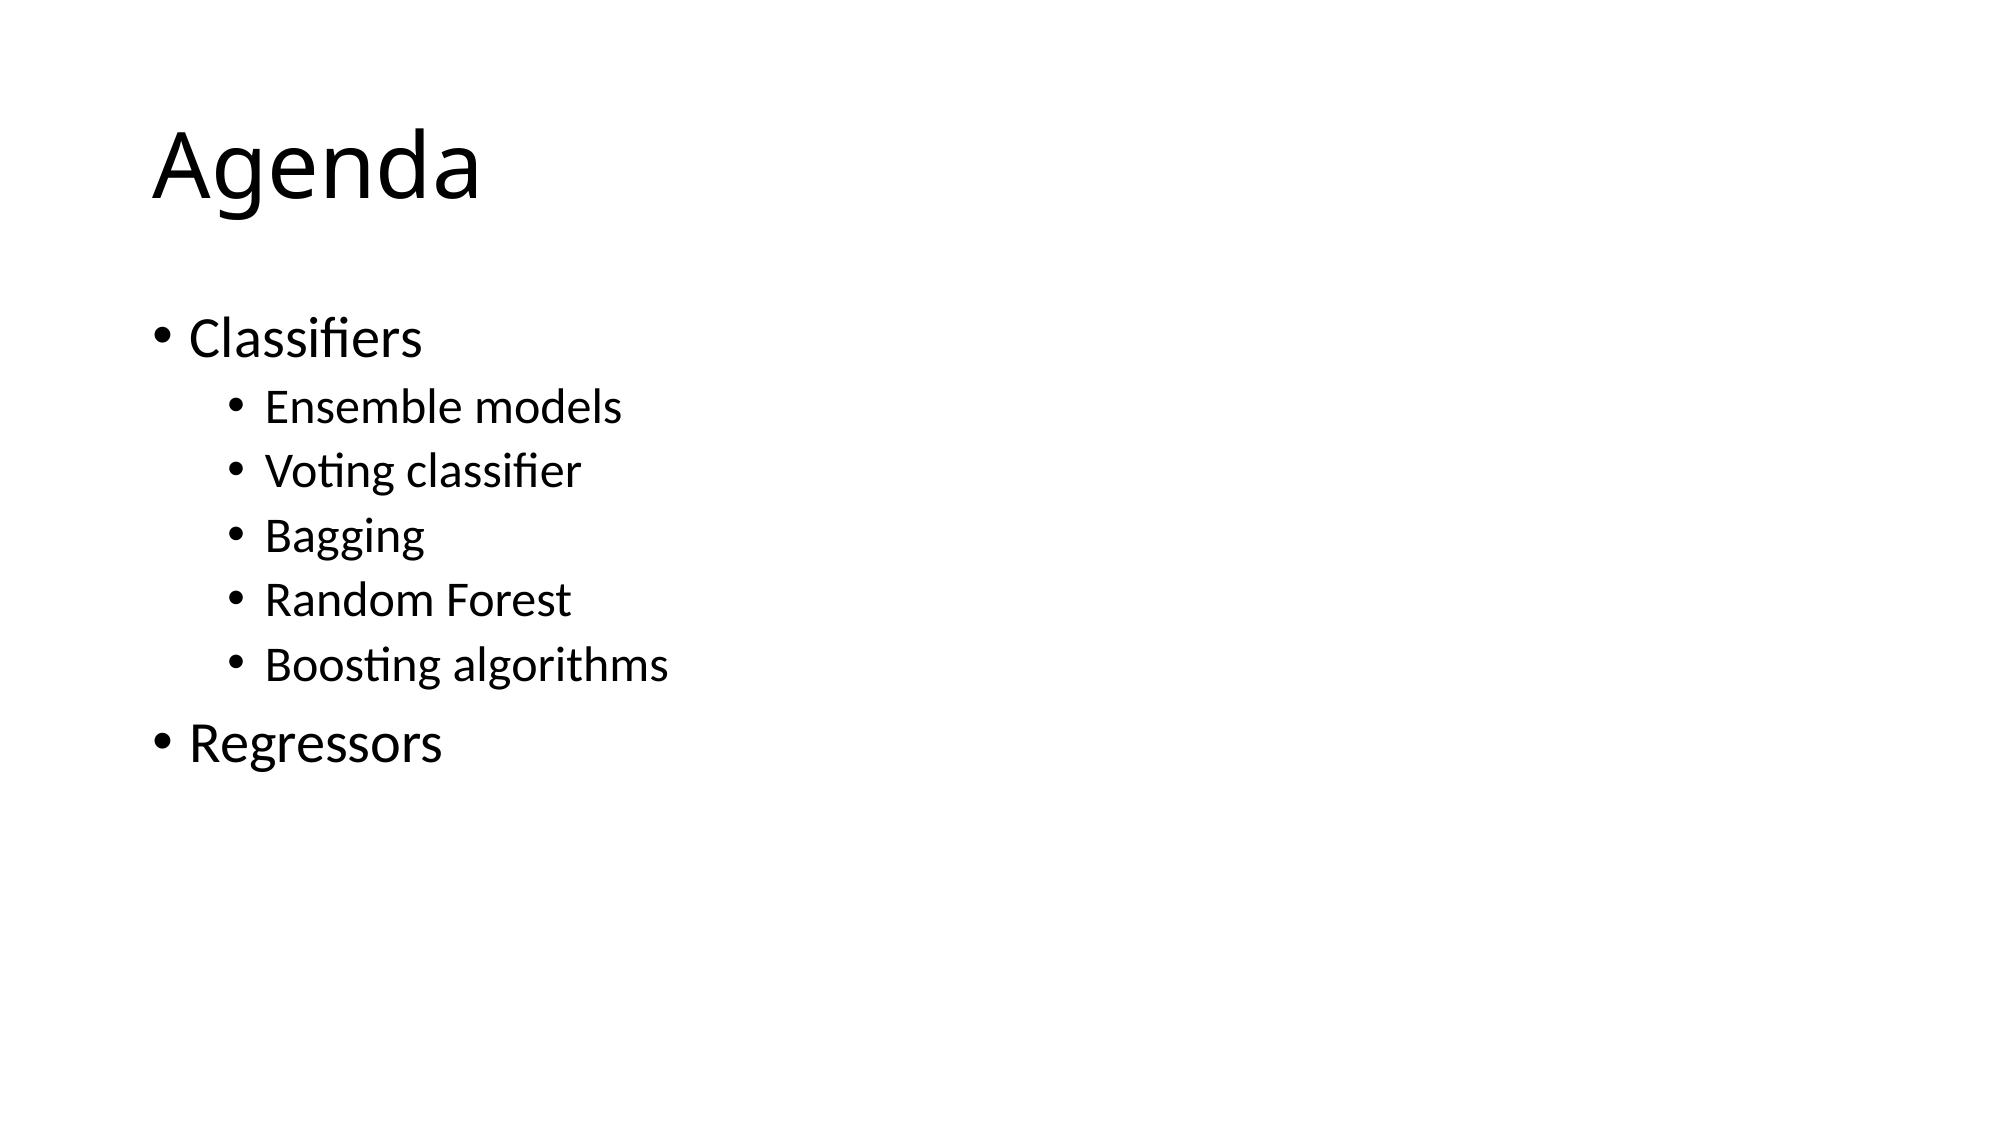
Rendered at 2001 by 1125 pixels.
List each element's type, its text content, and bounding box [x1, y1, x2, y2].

list Classifiers Ensemble models Voting classifier Bagging Random Forest Boosting algorithms Regressors [137, 299, 1863, 1014]
title Agenda [137, 59, 1863, 278]
